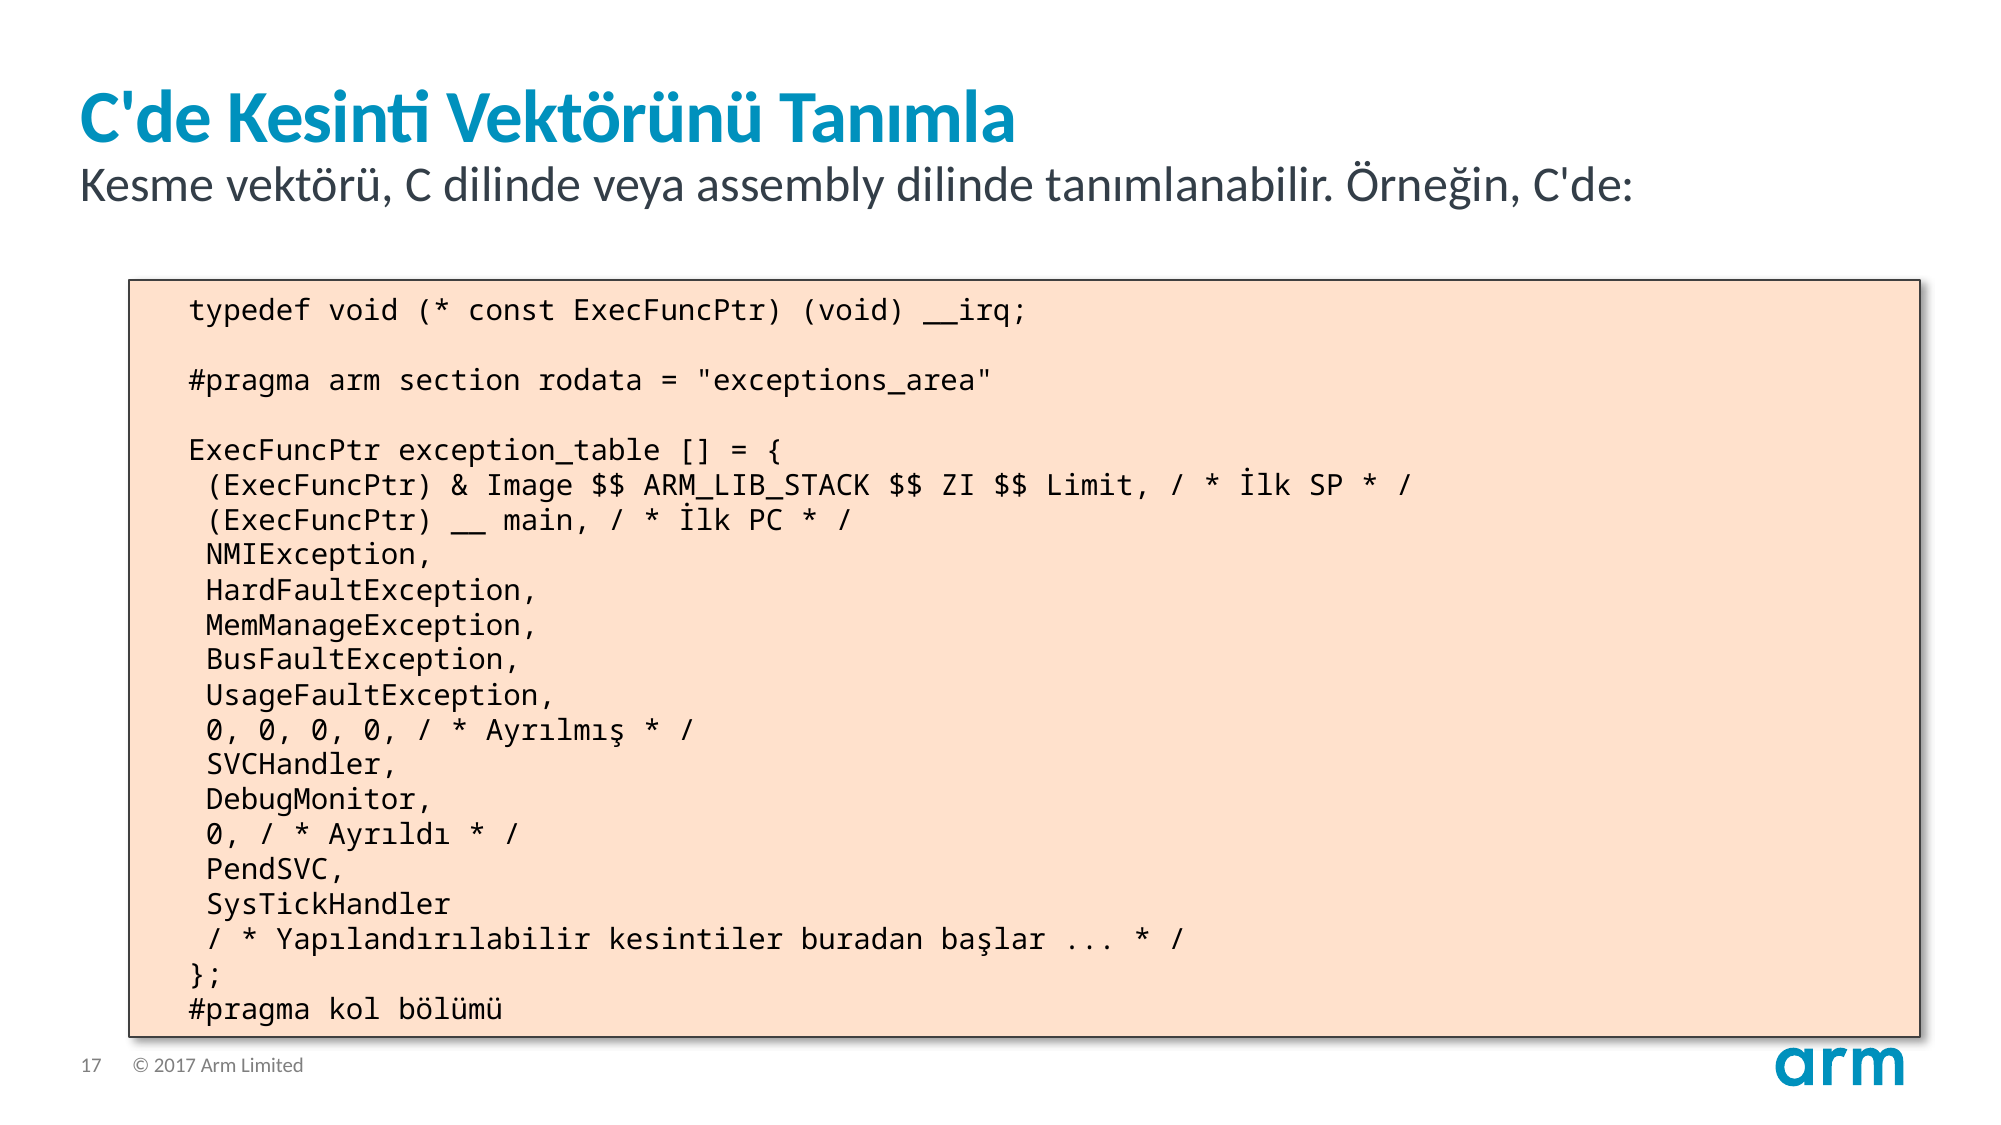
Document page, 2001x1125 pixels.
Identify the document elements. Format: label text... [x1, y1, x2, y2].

text_box typedef void (* const ExecFuncPtr) (void) __irq; #pragma arm section rodata = "exceptions_area" ExecFuncPtr exception_table [] = { (ExecFuncPtr) & Image $$ ARM_LIB_STACK $$ ZI $$ Limit, / * İlk SP * / (ExecFuncPtr) __ main, / * İlk PC * / NMIException, HardFaultException, MemManageException, BusFaultException, UsageFaultException, 0, 0, 0, 0, / * Ayrılmış * / SVCHandler, DebugMonitor, 0, / * Ayrıldı * / PendSVC, SysTickHandler / * Yapılandırılabilir kesintiler buradan başlar ... * / }; #pragma kol bölümü [129, 279, 1921, 1037]
list Kesme vektörü, C dilinde veya assembly dilinde tanımlanabilir. Örneğin, C'de: [80, 157, 1915, 829]
title C'de Kesinti Vektörünü Tanımla [80, 48, 1915, 157]
